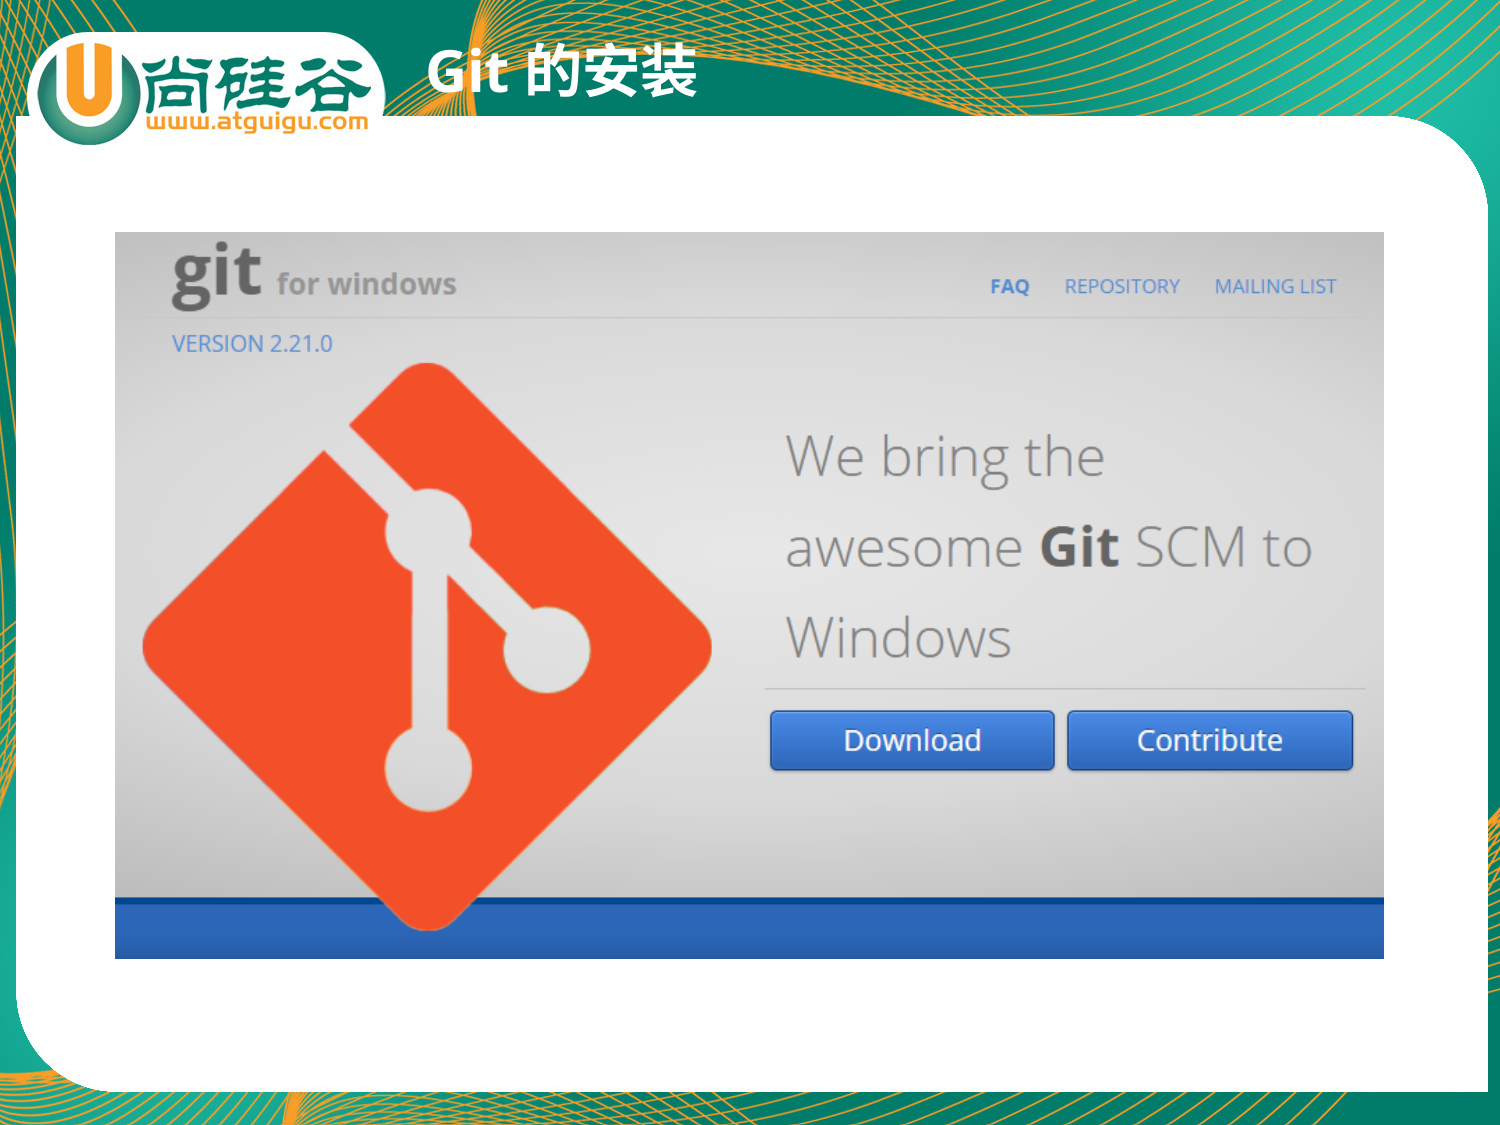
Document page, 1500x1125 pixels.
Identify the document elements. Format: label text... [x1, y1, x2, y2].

text_box Git的安装 [194, 30, 930, 108]
picture [0, 0, 1500, 1125]
